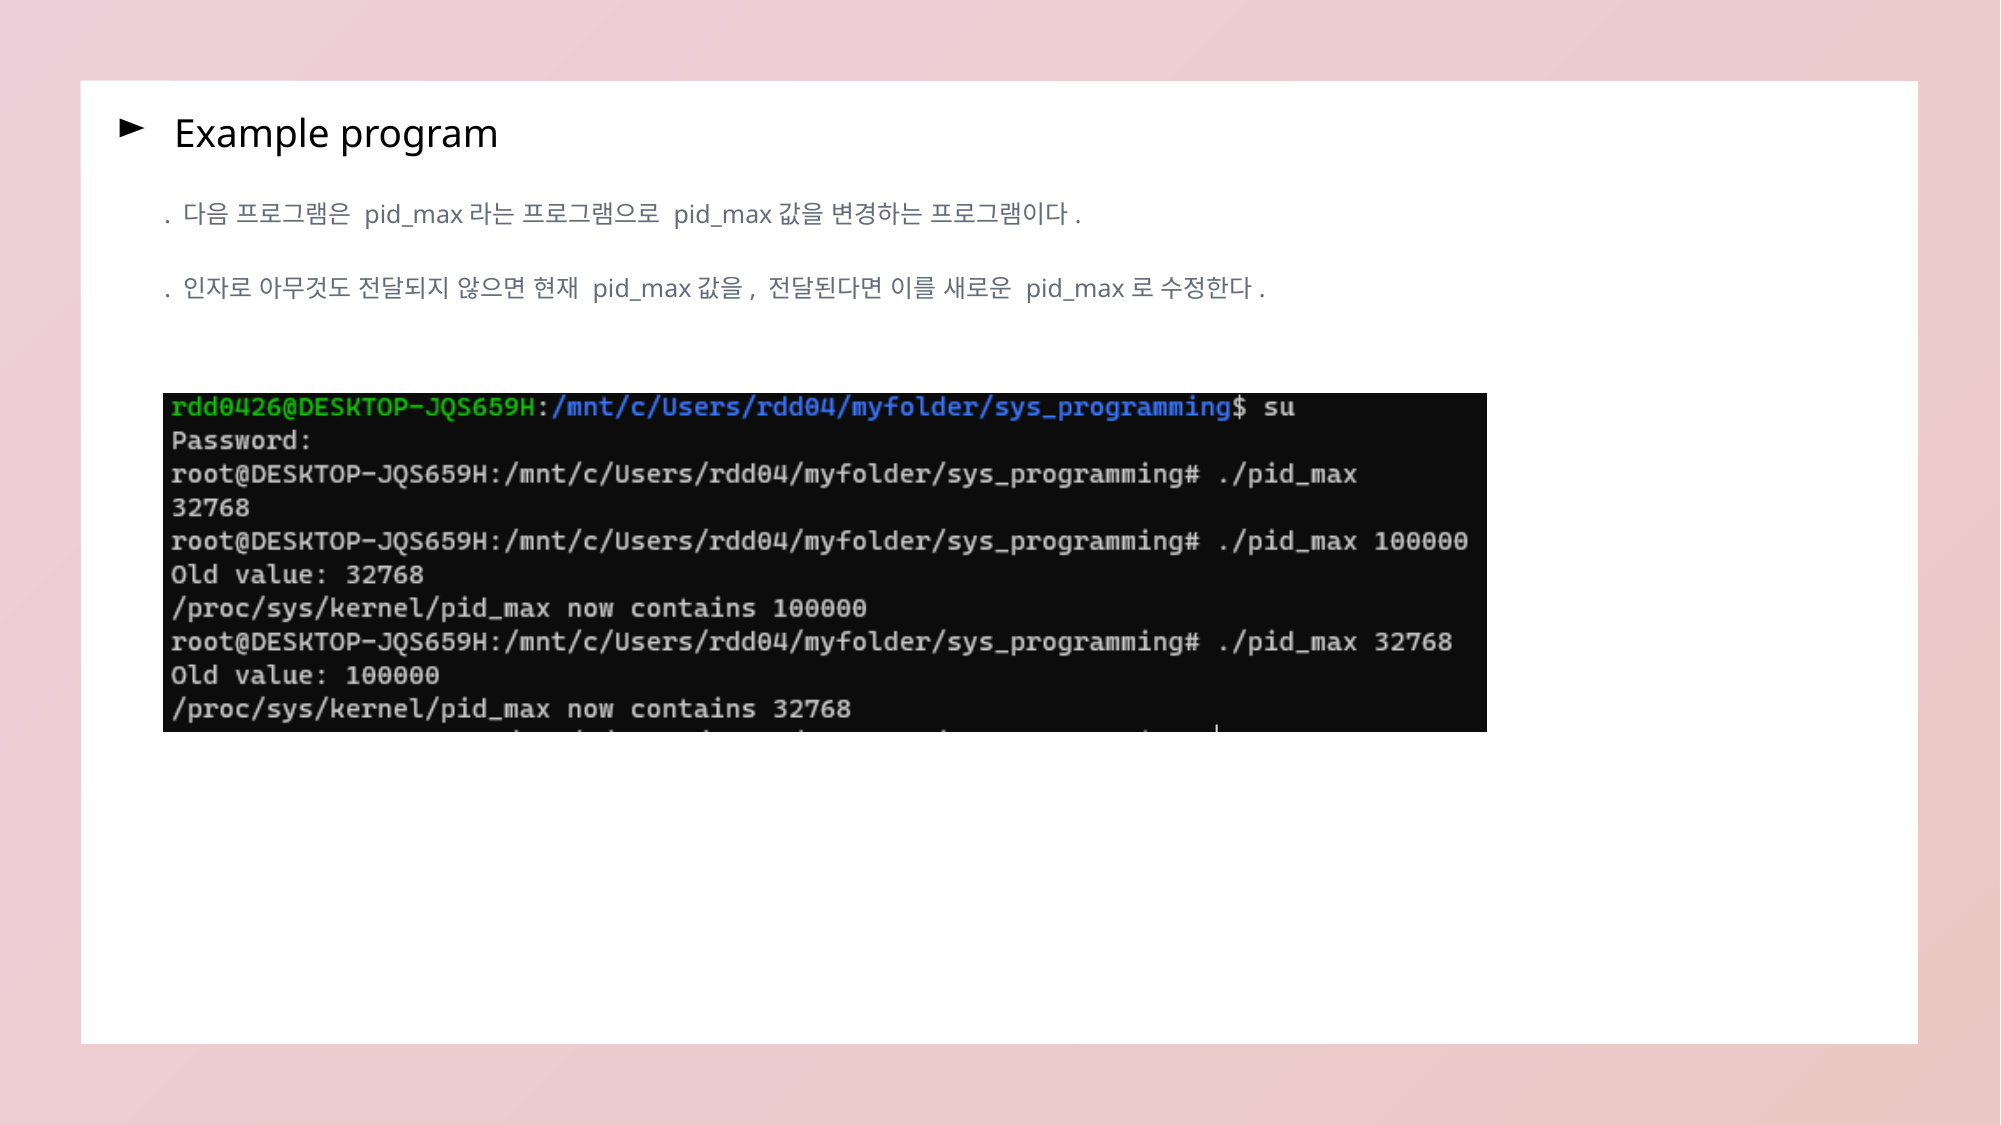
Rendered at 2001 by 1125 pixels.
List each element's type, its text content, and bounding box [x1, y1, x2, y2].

title Example program [101, 106, 1553, 164]
text_box . 인자로 아무것도 전달되지 않으면 현재 pid_max값을, 전달된다면 이를 새로운 pid_max로 수정한다. [111, 262, 1837, 320]
text_box . 다음 프로그램은 pid_max라는 프로그램으로 pid_max값을 변경하는 프로그램이다. [111, 187, 1837, 245]
picture [163, 393, 1487, 732]
